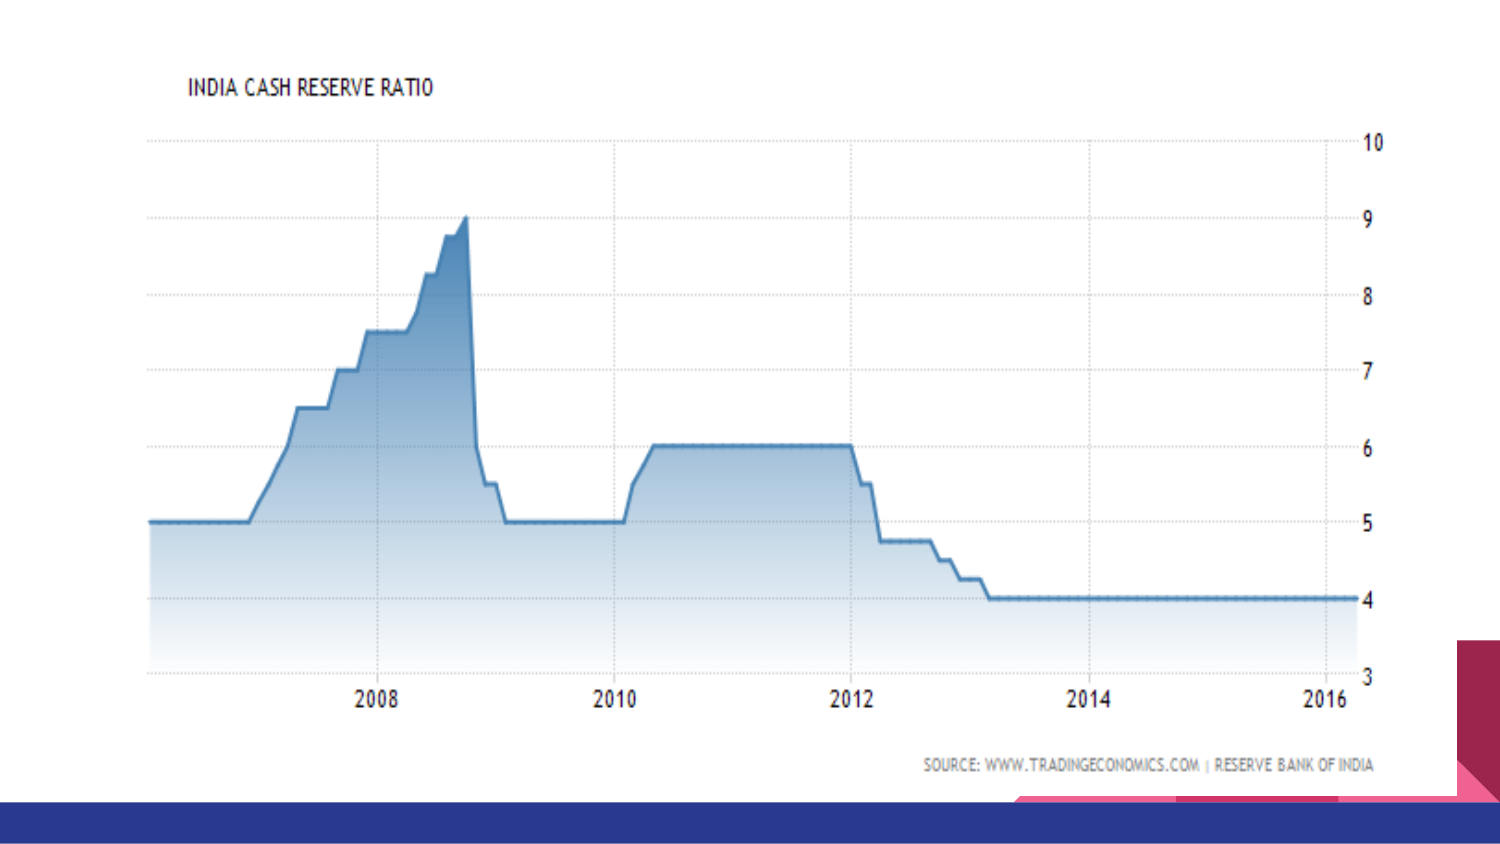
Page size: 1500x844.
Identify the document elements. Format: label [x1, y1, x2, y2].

picture [107, 47, 1457, 796]
